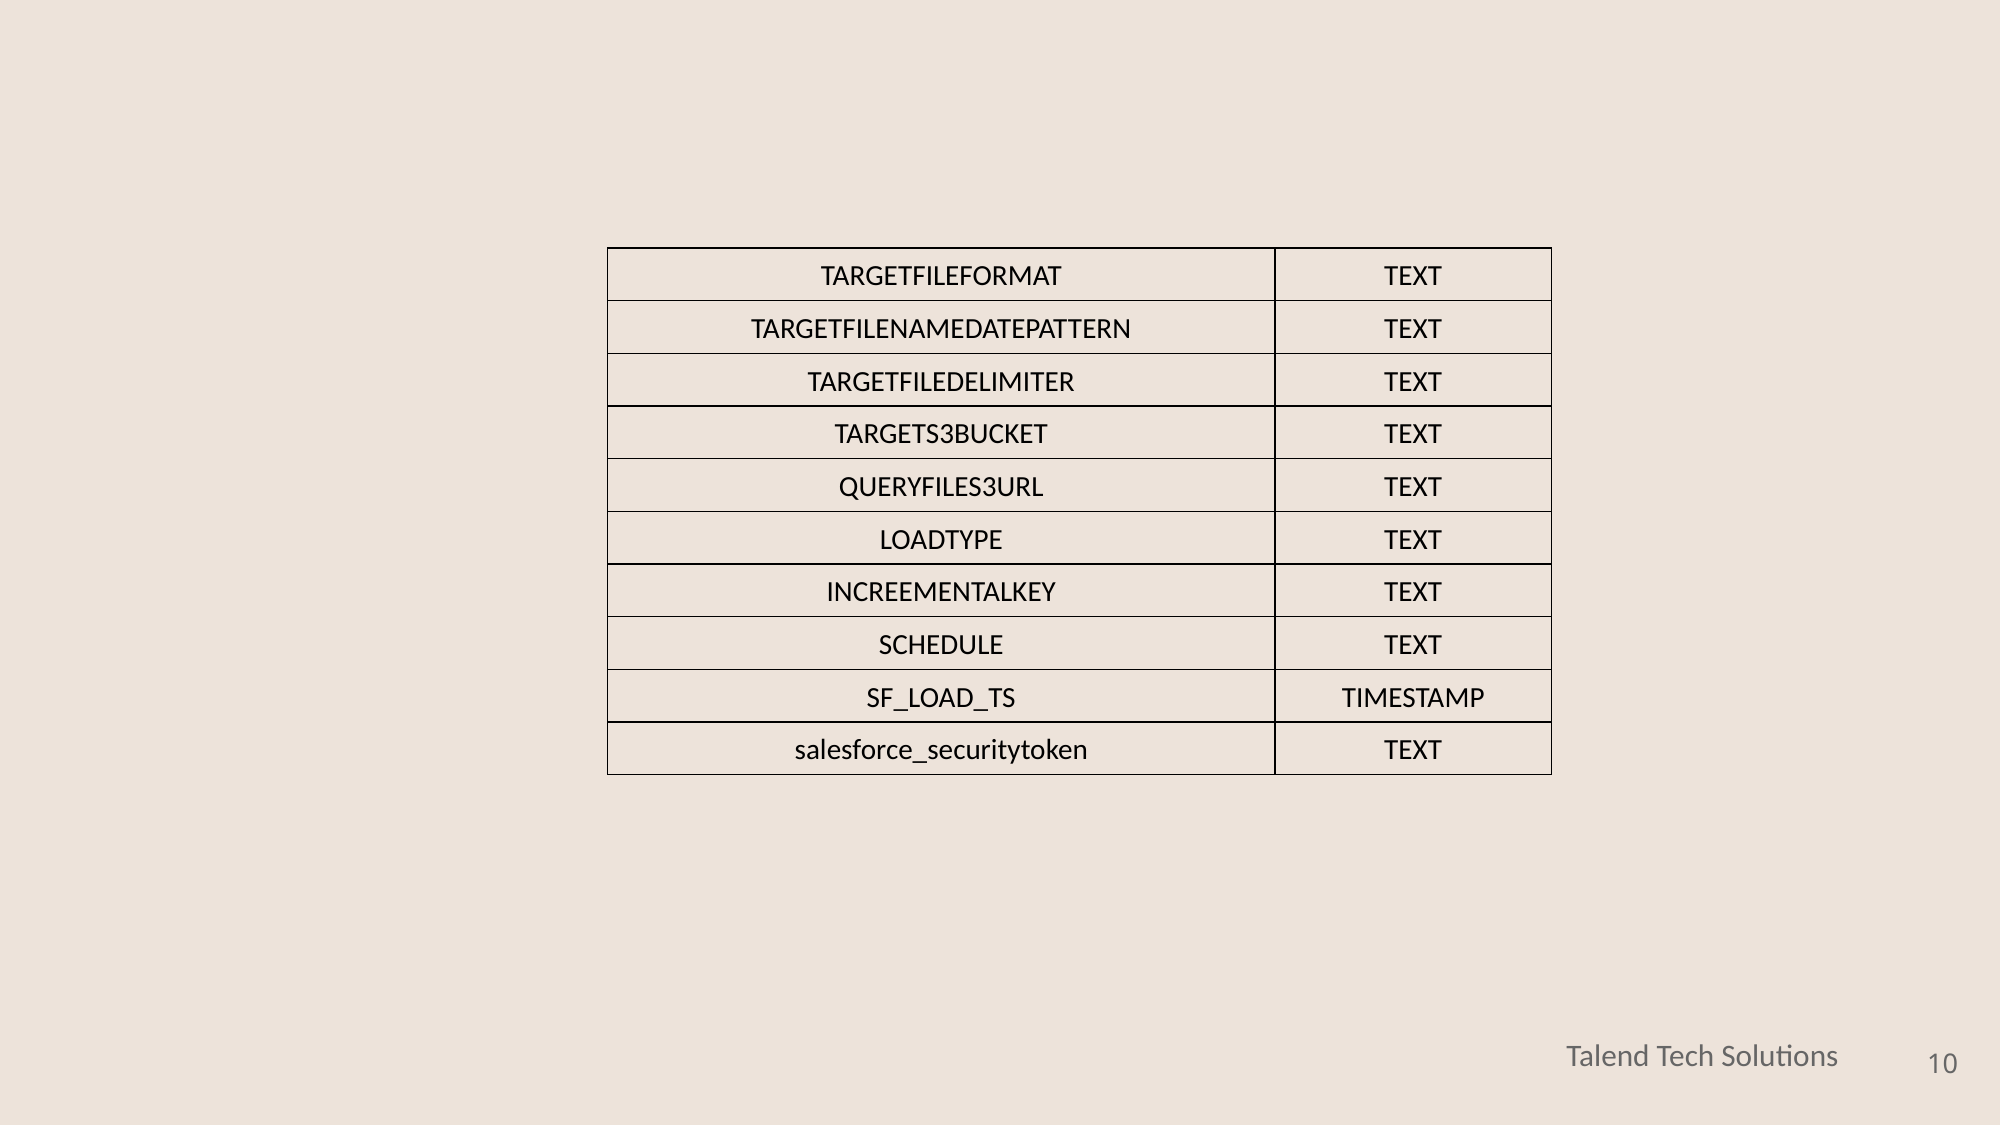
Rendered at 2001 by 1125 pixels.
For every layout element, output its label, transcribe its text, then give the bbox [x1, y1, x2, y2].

table_cell TARGETFILEDELIMITER [608, 354, 1274, 405]
table_cell TEXT [1276, 565, 1551, 616]
table_cell SF_LOAD_TS [608, 670, 1274, 721]
table_cell TEXT [1276, 407, 1551, 458]
table_cell SCHEDULE [608, 617, 1274, 669]
table_cell TEXT [1276, 617, 1551, 669]
table_cell INCREEMENTALKEY [608, 565, 1274, 616]
table_cell TEXT [1276, 723, 1551, 774]
table_cell TARGETFILENAMEDATEPATTERN [608, 301, 1274, 353]
table_header TEXT [1276, 249, 1551, 300]
table_cell TIMESTAMP [1276, 670, 1551, 721]
table_cell TEXT [1276, 301, 1551, 353]
table_cell TEXT [1276, 354, 1551, 405]
table_cell LOADTYPE [608, 512, 1274, 563]
text_box Talend Tech Solutions [1551, 1019, 1921, 1088]
table_cell QUERYFILES3URL [608, 459, 1274, 511]
table_cell TEXT [1276, 459, 1551, 511]
table_cell TARGETS3BUCKET [608, 407, 1274, 458]
slide_number ‹#› [1853, 1019, 1974, 1106]
table_cell salesforce_securitytoken [608, 723, 1274, 774]
table_cell TEXT [1276, 512, 1551, 563]
table_header TARGETFILEFORMAT [608, 249, 1274, 300]
